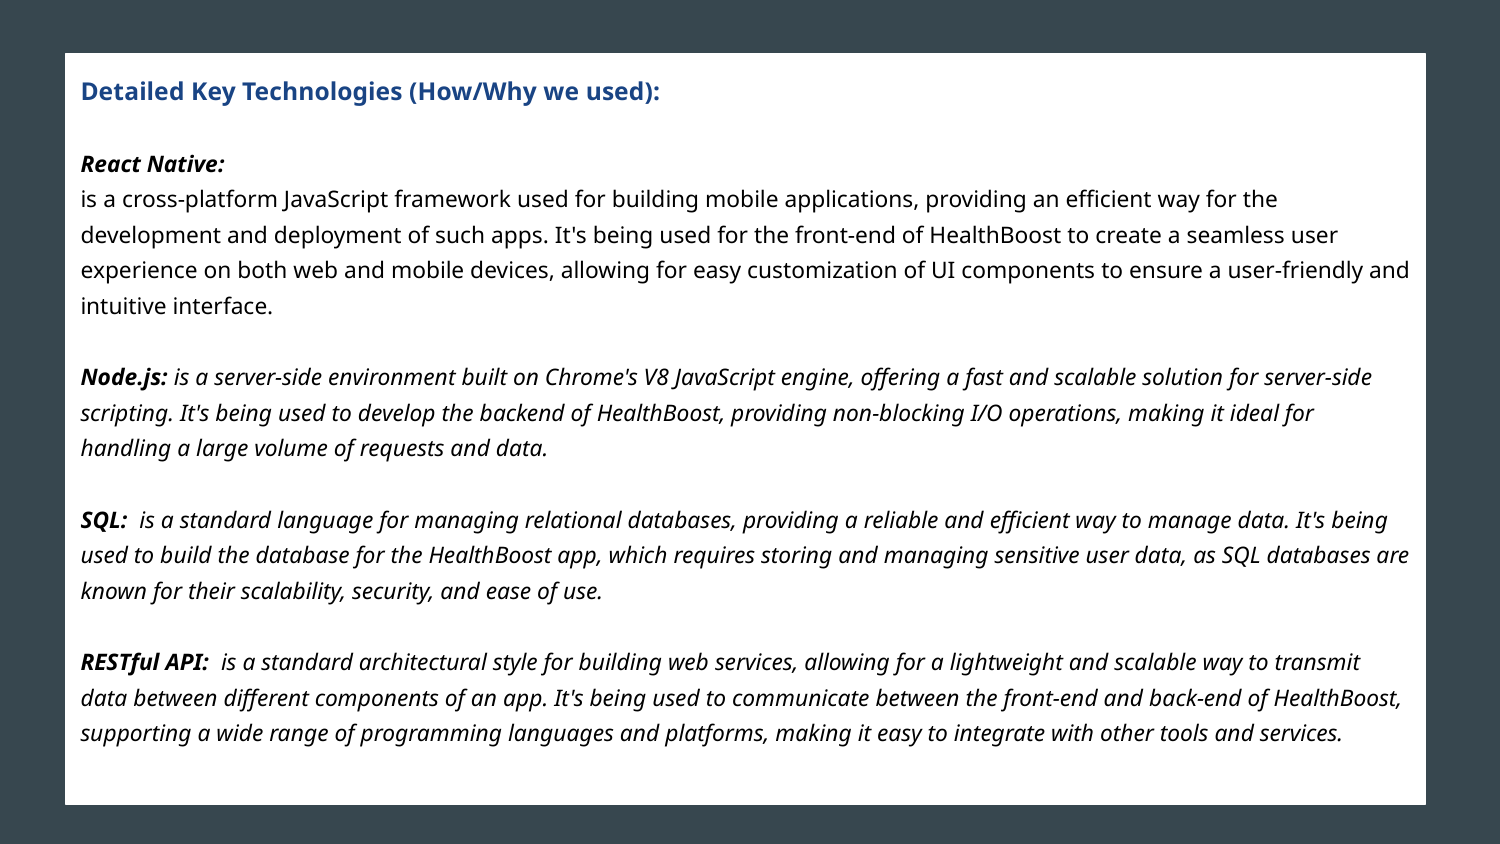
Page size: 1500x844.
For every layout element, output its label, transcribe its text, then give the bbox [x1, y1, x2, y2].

list Detailed Key Technologies (How/Why we used): React Native: is a cross-platform JavaScript framework used for building mobile applications, providing an efficient way for the development and deployment of such apps. It's being used for the front-end of HealthBoost to create a seamless user experience on both web and mobile devices, allowing for easy customization of UI components to ensure a user-friendly and intuitive interface. Node.js: is a server-side environment built on Chrome's V8 JavaScript engine, offering a fast and scalable solution for server-side scripting. It's being used to develop the backend of HealthBoost, providing non-blocking I/O operations, making it ideal for handling a large volume of requests and data. SQL: is a standard language for managing relational databases, providing a reliable and efficient way to manage data. It's being used to build the database for the HealthBoost app, which requires storing and managing sensitive user data, as SQL databases are known for their scalability, security, and ease of use. RESTful API: is a standard architectural style for building web services, allowing for a lightweight and scalable way to transmit data between different components of an app. It's being used to communicate between the front-end and back-end of HealthBoost, supporting a wide range of programming languages and platforms, making it easy to integrate with other tools and services. [65, 53, 1426, 804]
